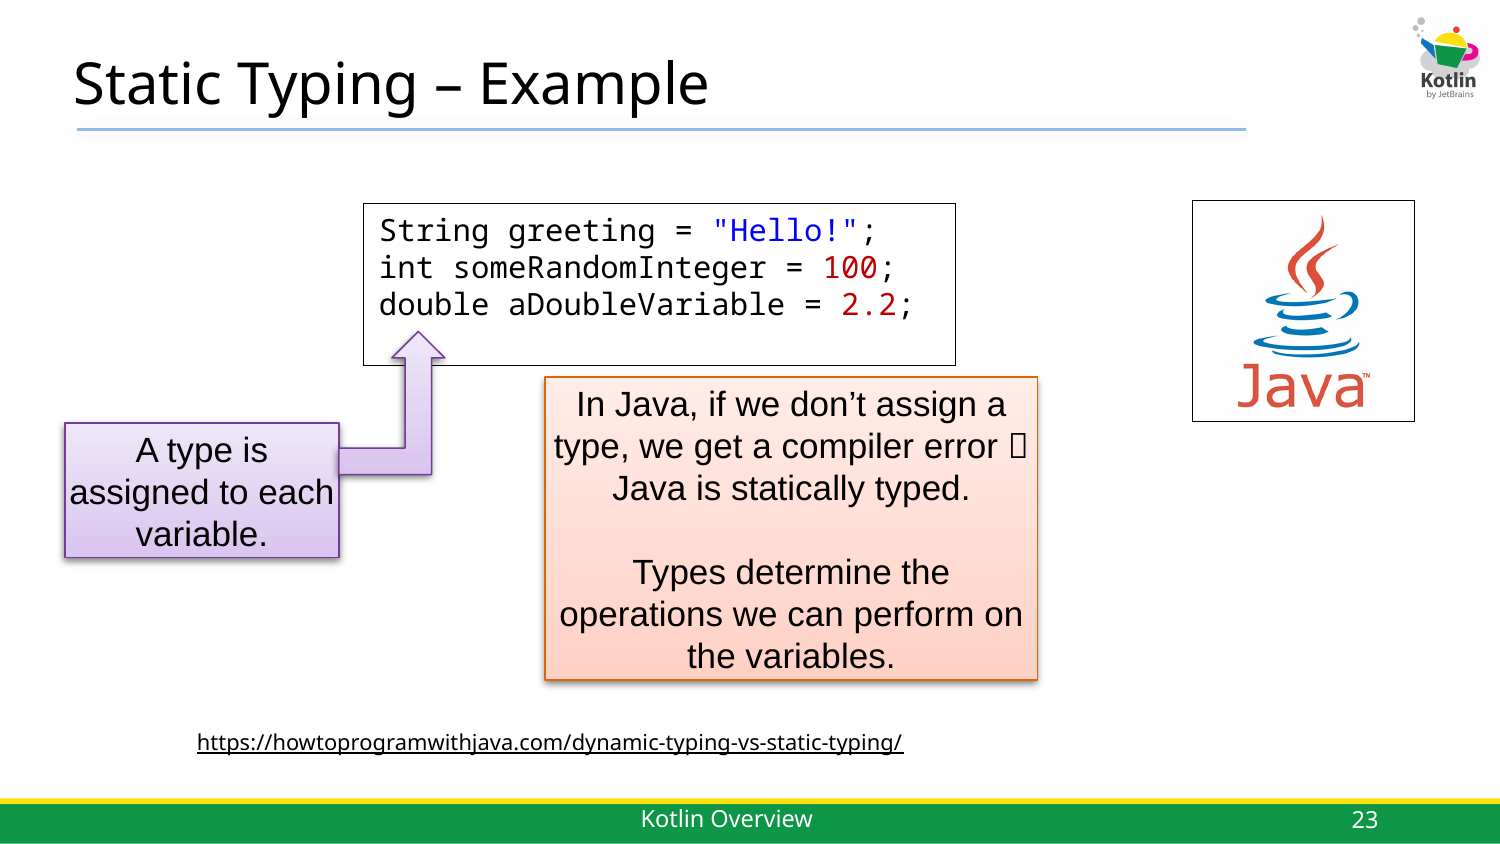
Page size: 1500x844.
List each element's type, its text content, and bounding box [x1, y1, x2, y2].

text_box [338, 330, 446, 476]
picture [1398, 2, 1500, 118]
picture [1192, 199, 1415, 423]
title Static Typing – Example [64, 0, 1341, 126]
text_box String greeting = "Hello!"; int someRandomInteger = 100; double aDoubleVariable = 2.2; [363, 203, 956, 366]
text_box https://howtoprogramwithjava.com/dynamic-typing-vs-static-typing/ [182, 721, 925, 767]
text_box A type is assigned to each variable. [64, 422, 340, 558]
footer Kotlin Overview [527, 802, 927, 843]
text_box In Java, if we don’t assign a type, we get a compiler error  Java is statically typed. Types determine the operations we can perform on the variables. [544, 376, 1038, 681]
slide_number 23 [1074, 799, 1388, 844]
